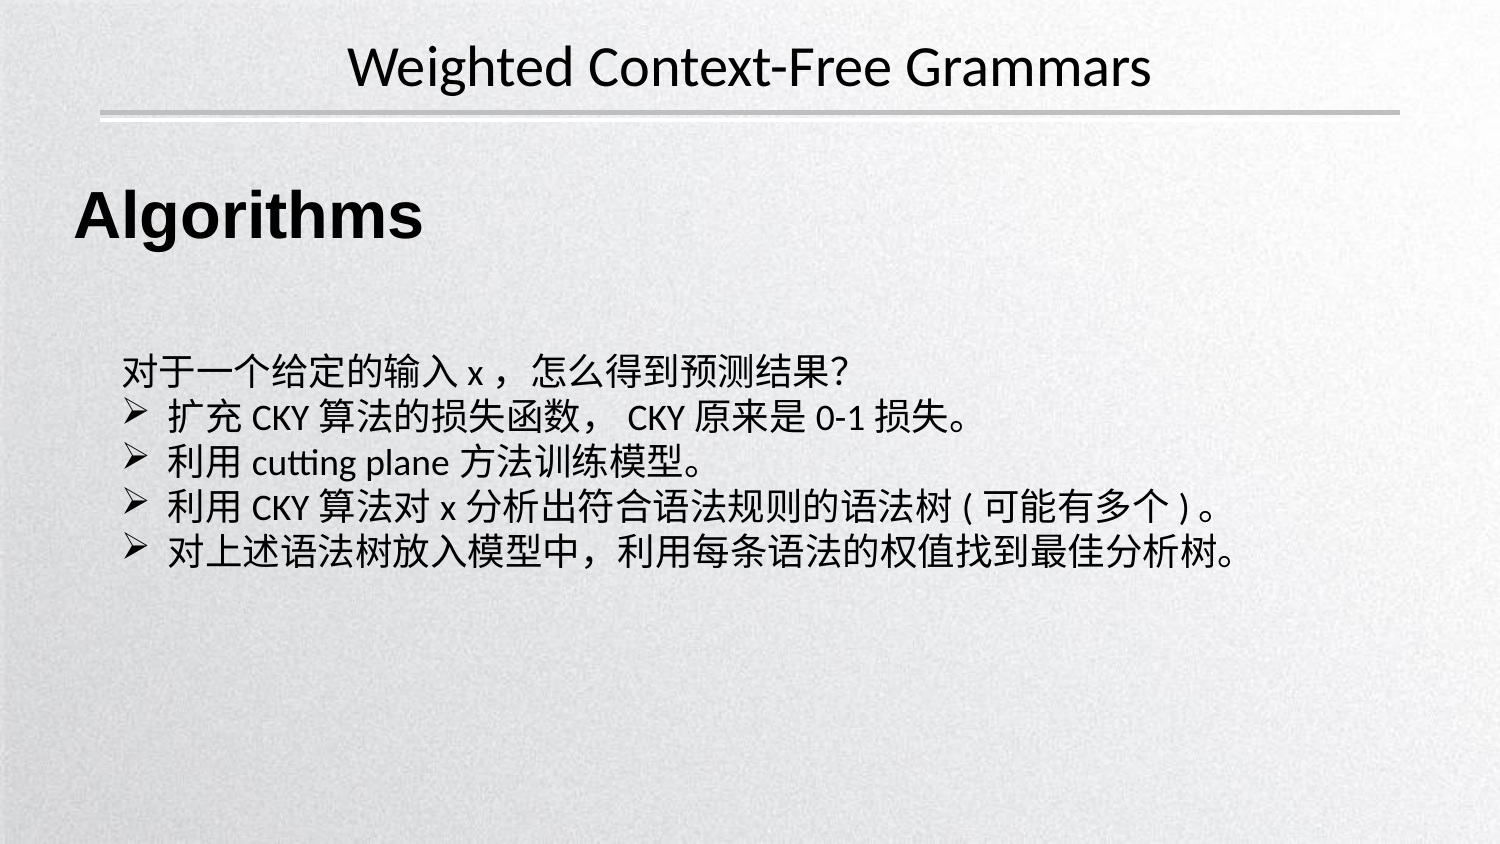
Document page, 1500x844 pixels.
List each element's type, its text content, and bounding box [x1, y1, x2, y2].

text_box Algorithms [58, 164, 750, 260]
picture [0, 1, 1500, 844]
text_box 对于一个给定的输入x，怎么得到预测结果？ 扩充CKY算法的损失函数，CKY原来是0-1损失。 利用cutting plane方法训练模型。 利用CKY算法对x分析出符合语法规则的语法树(可能有多个)。 对上述语法树放入模型中，利用每条语法的权值找到最佳分析树。 [106, 340, 1309, 581]
text_box Weighted Context-Free Grammars [320, 27, 1179, 98]
